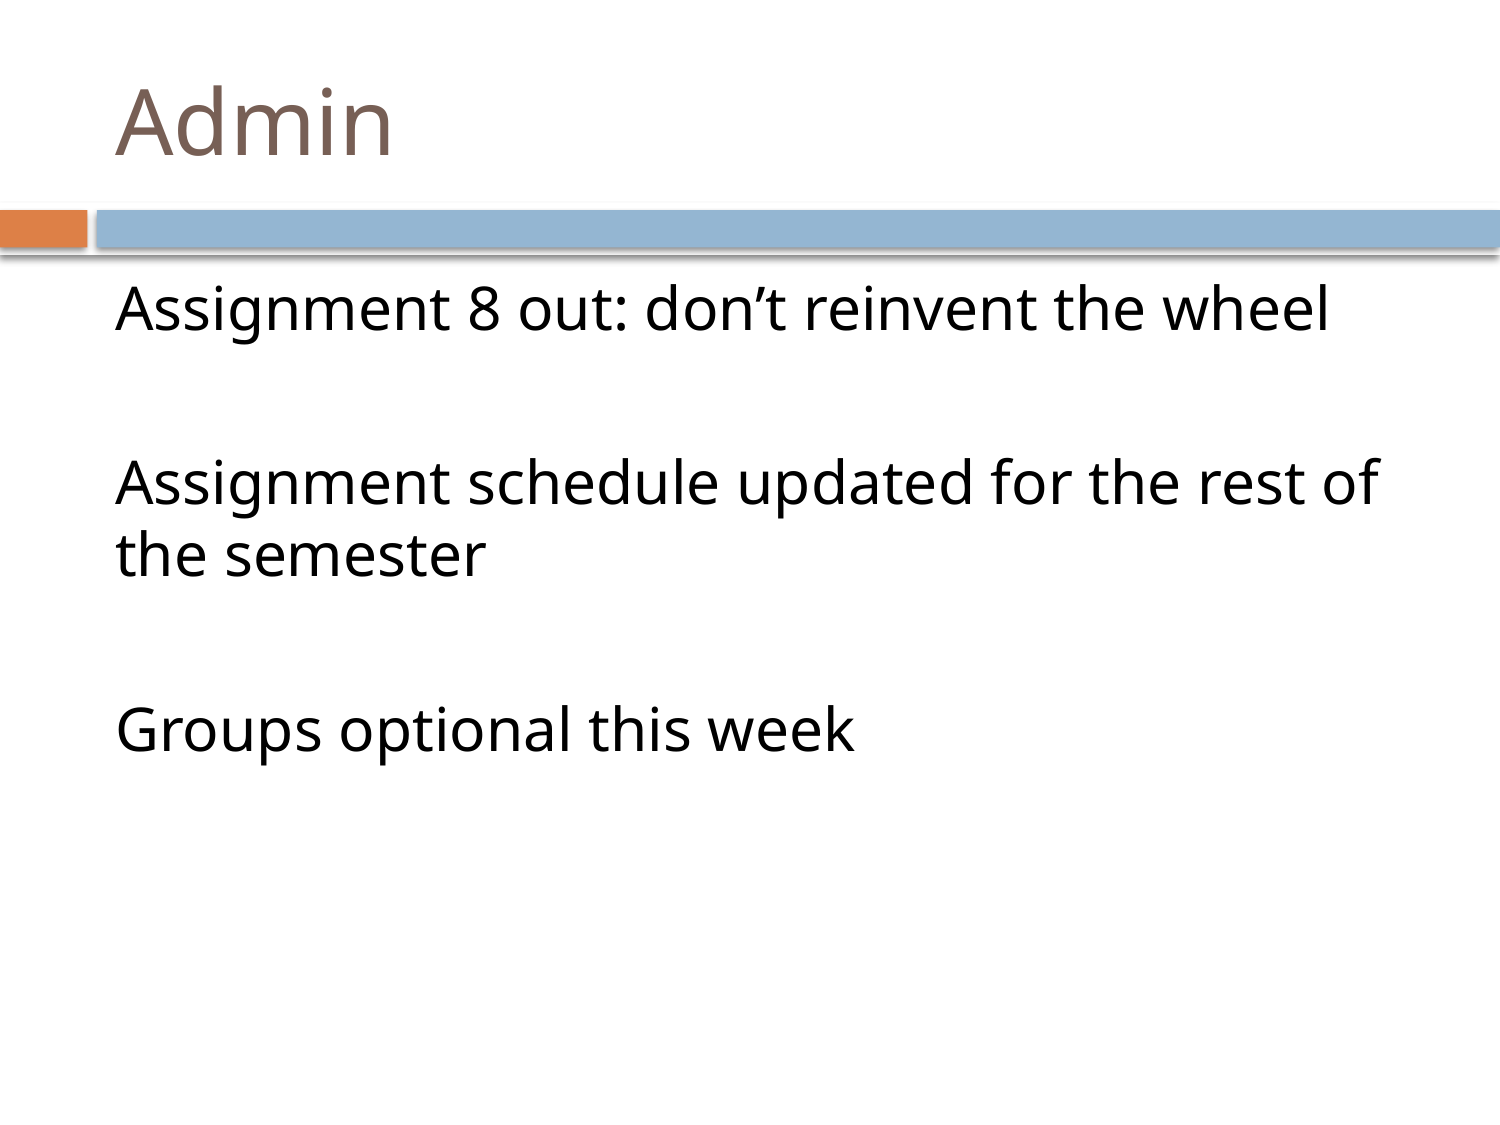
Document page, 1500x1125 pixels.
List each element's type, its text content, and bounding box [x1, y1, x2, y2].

list Assignment 8 out: don’t reinvent the wheel Assignment schedule updated for the rest of the semester Groups optional this week [100, 262, 1438, 1000]
title Admin [100, 37, 1438, 200]
